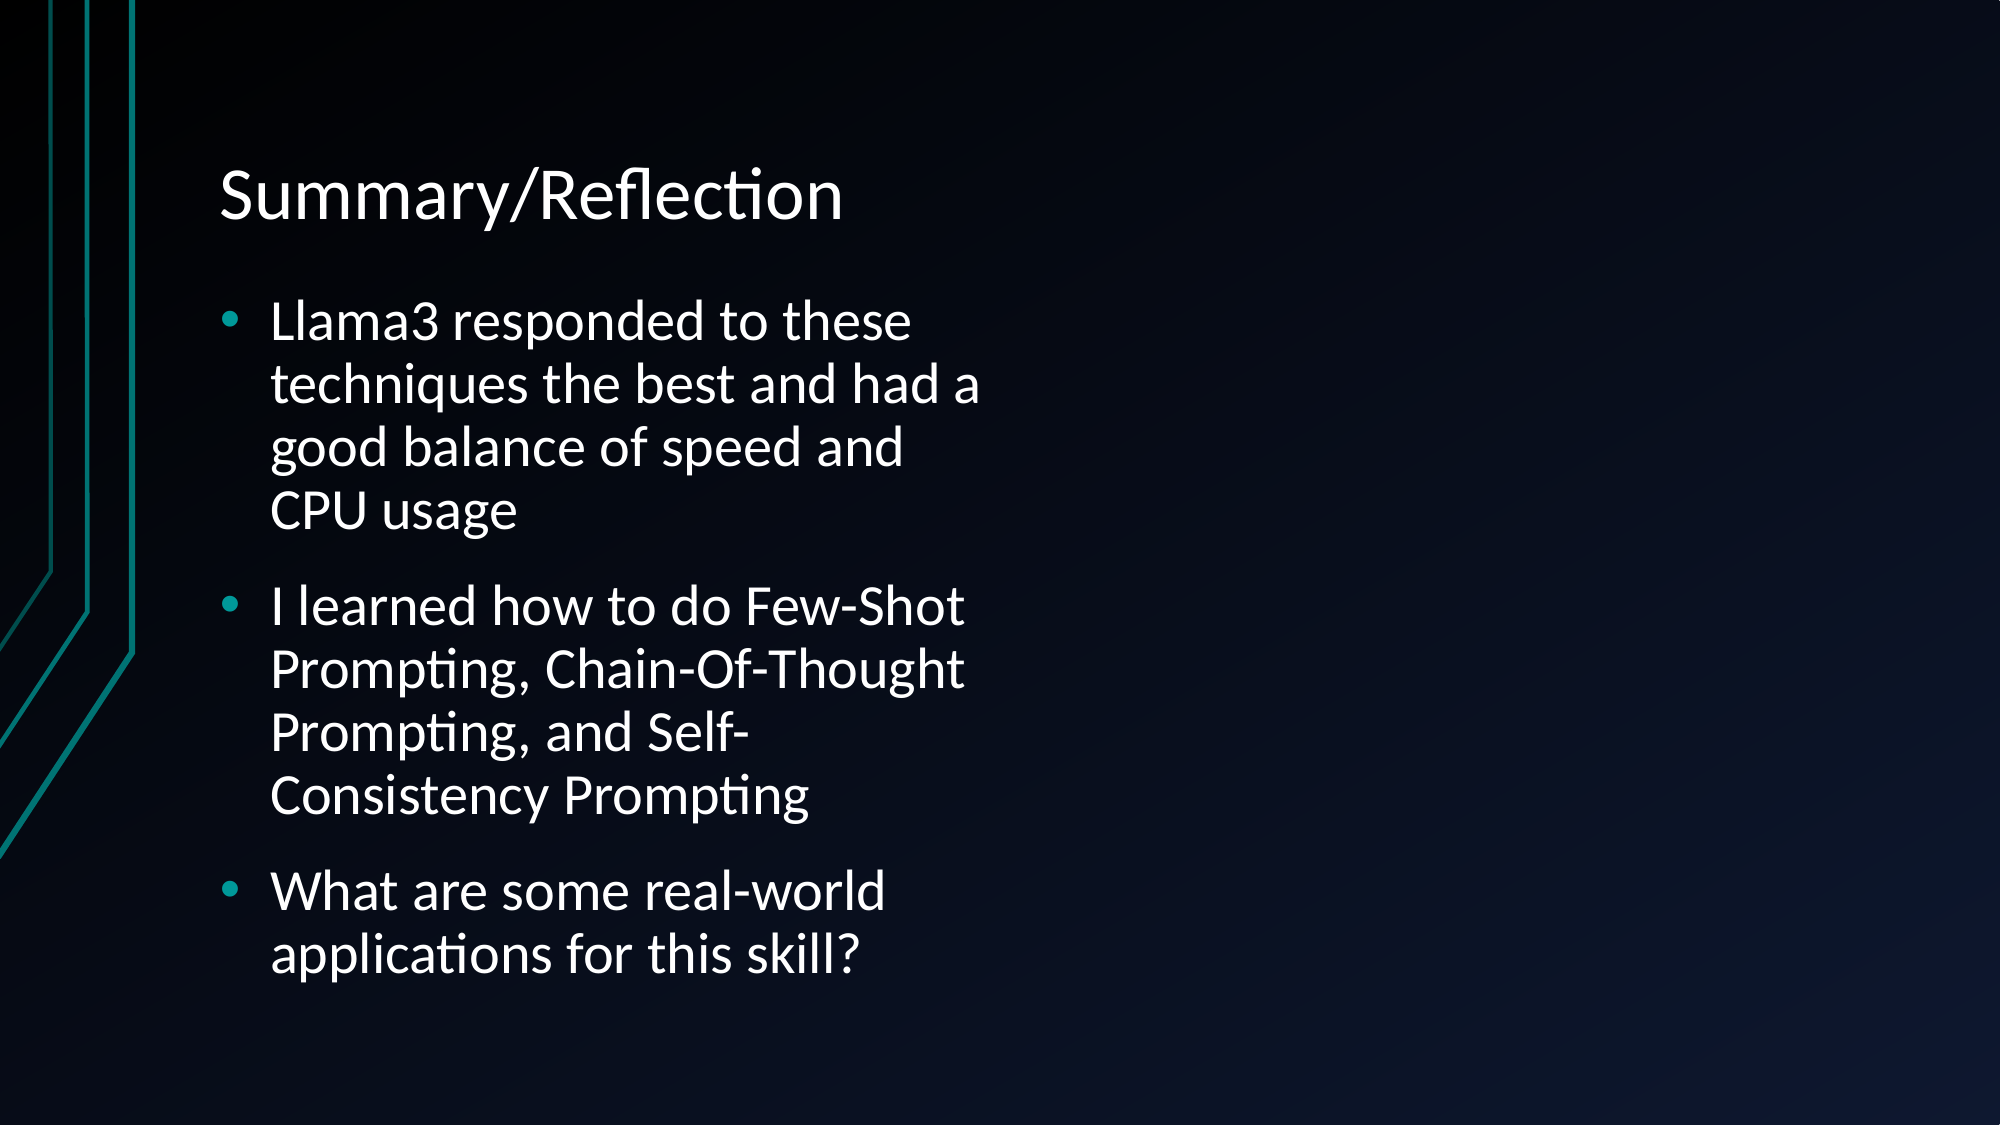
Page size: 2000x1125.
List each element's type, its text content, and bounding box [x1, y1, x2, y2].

title Summary/Reflection [199, 45, 1900, 246]
list Llama3 responded to these techniques the best and had a good balance of speed and CPU usage I learned how to do Few-Shot Prompting, Chain-Of-Thought Prompting, and Self-Consistency Prompting What are some real-world applications for this skill? [199, 279, 1033, 1013]
